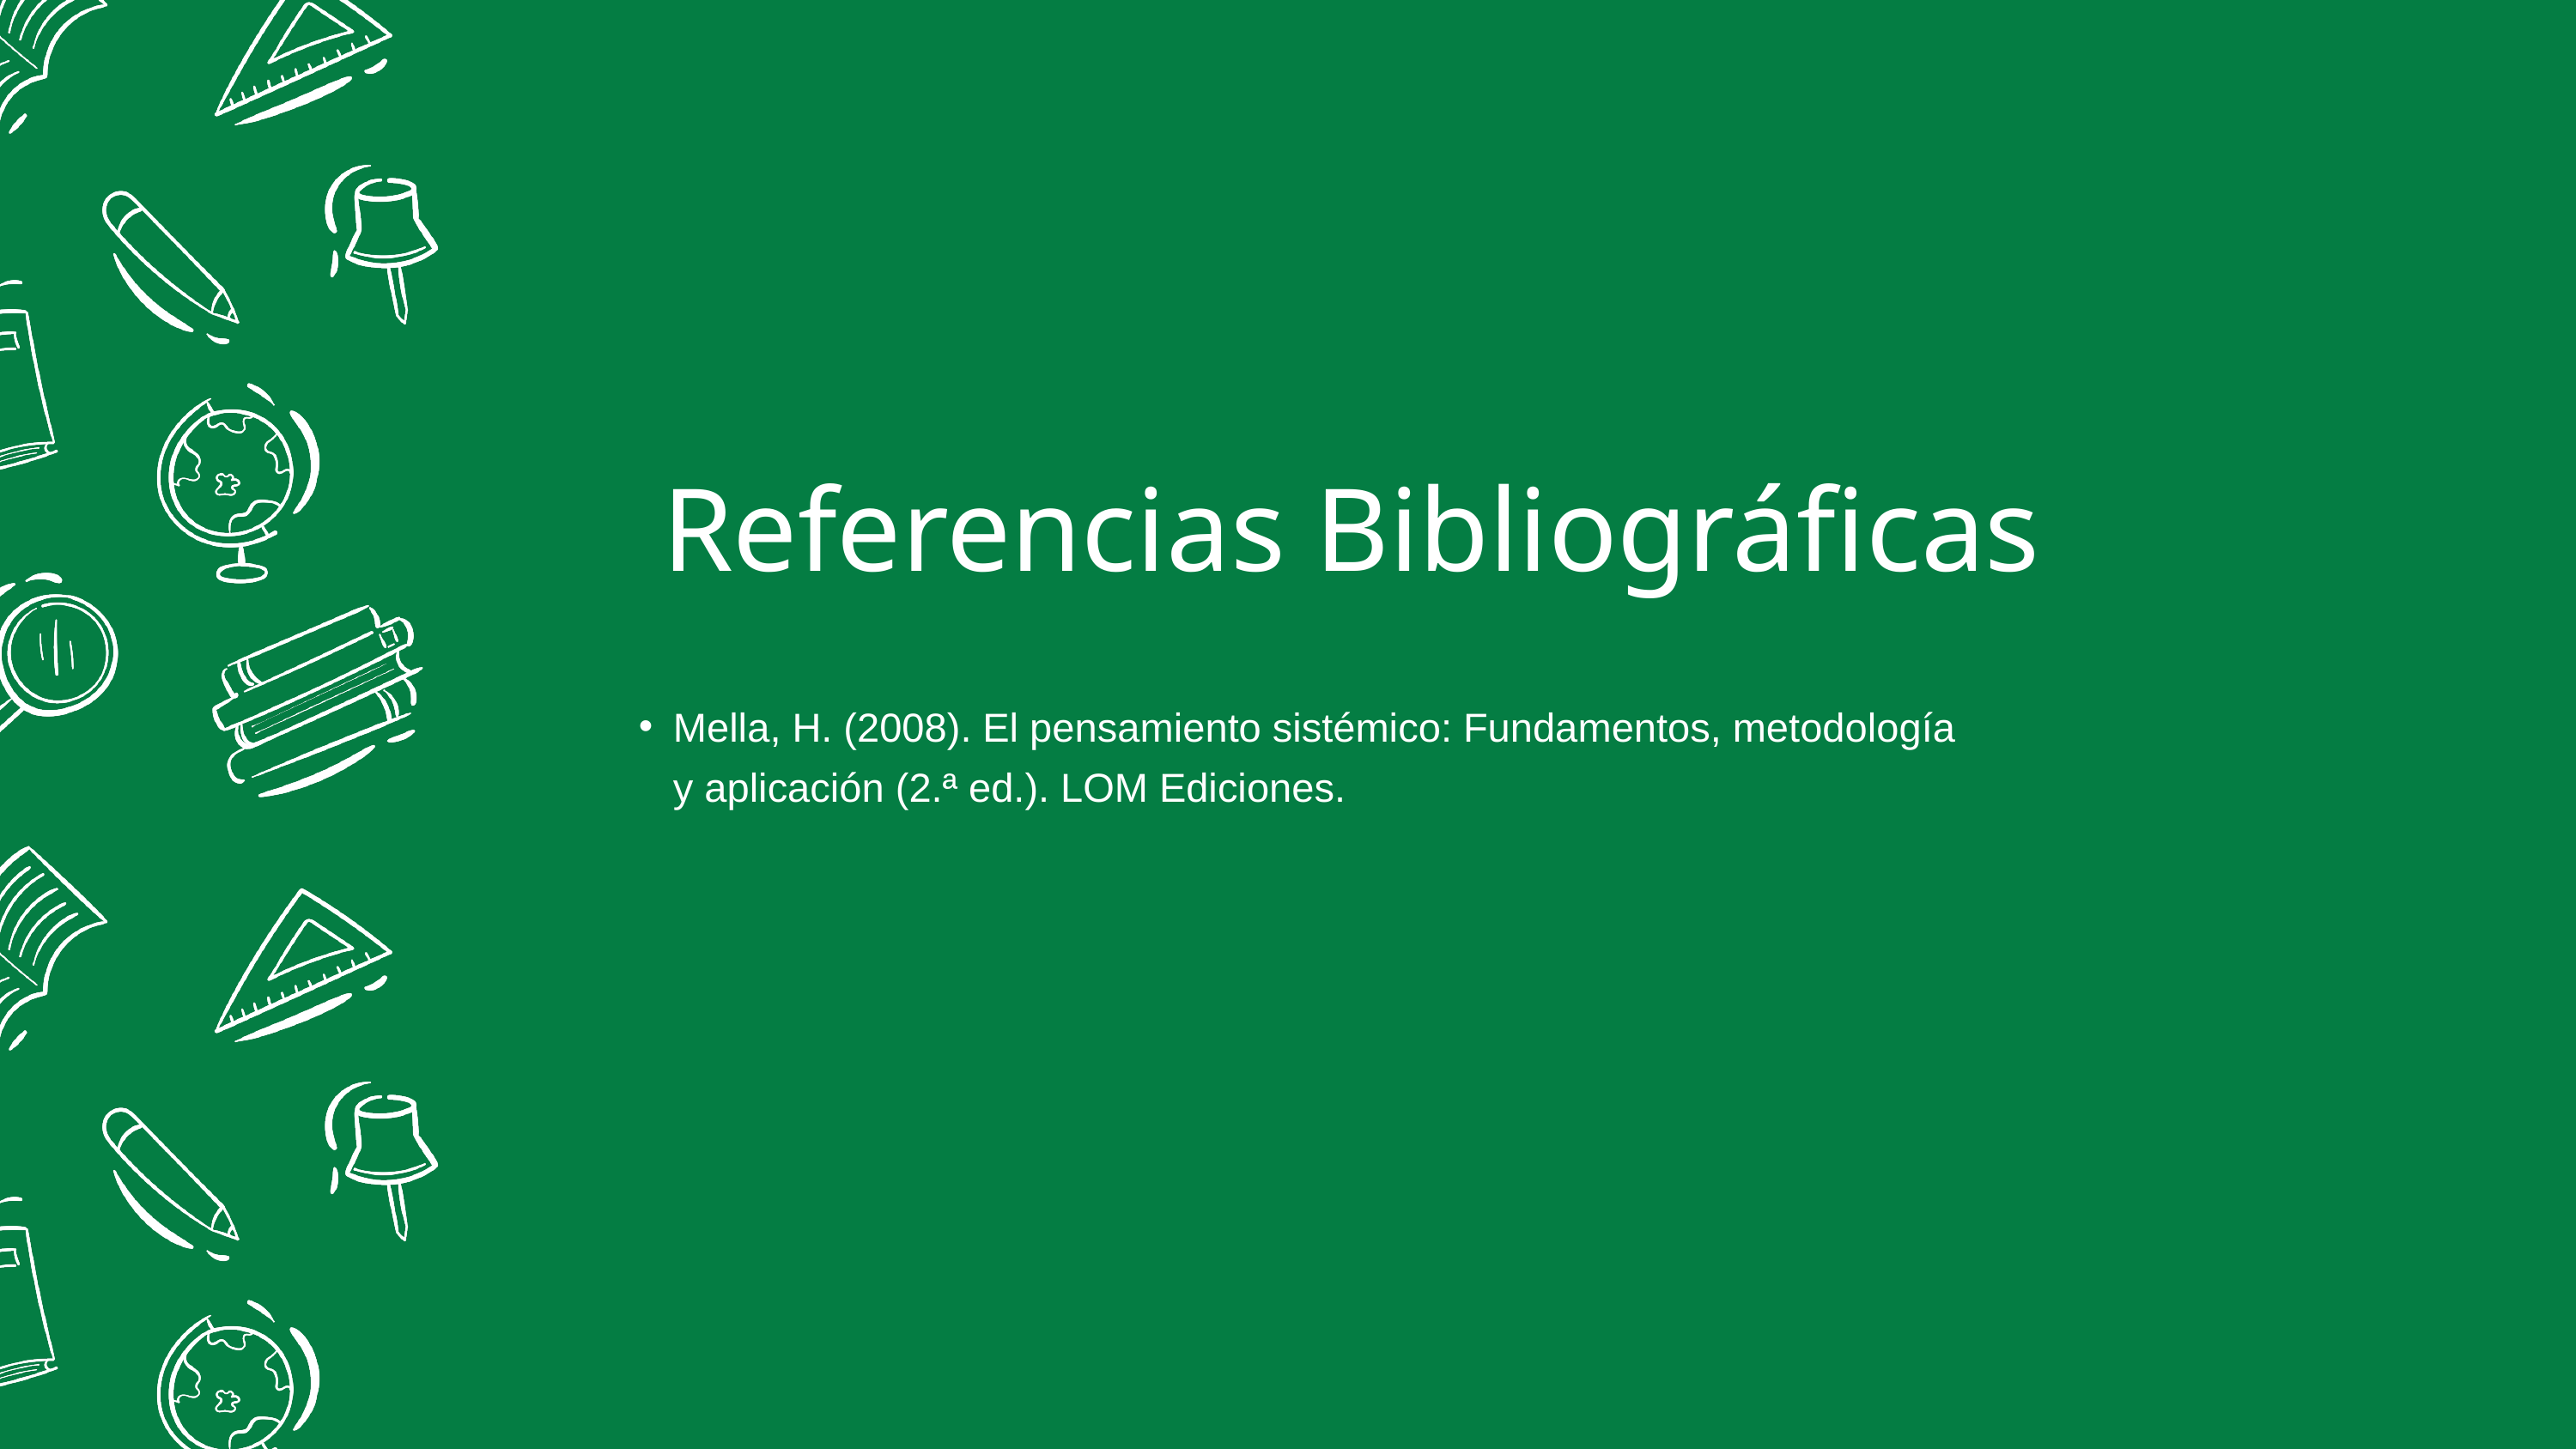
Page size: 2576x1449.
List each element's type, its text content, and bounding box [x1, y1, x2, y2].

text_box Referencias Bibliográficas [533, 401, 2169, 594]
text_box Mella, H. (2008). El pensamiento sistémico: Fundamentos, metodología y aplicación (2.ª ed.). LOM Ediciones. [604, 689, 1971, 1111]
text_box [0, 0, 439, 797]
text_box [0, 846, 439, 1449]
